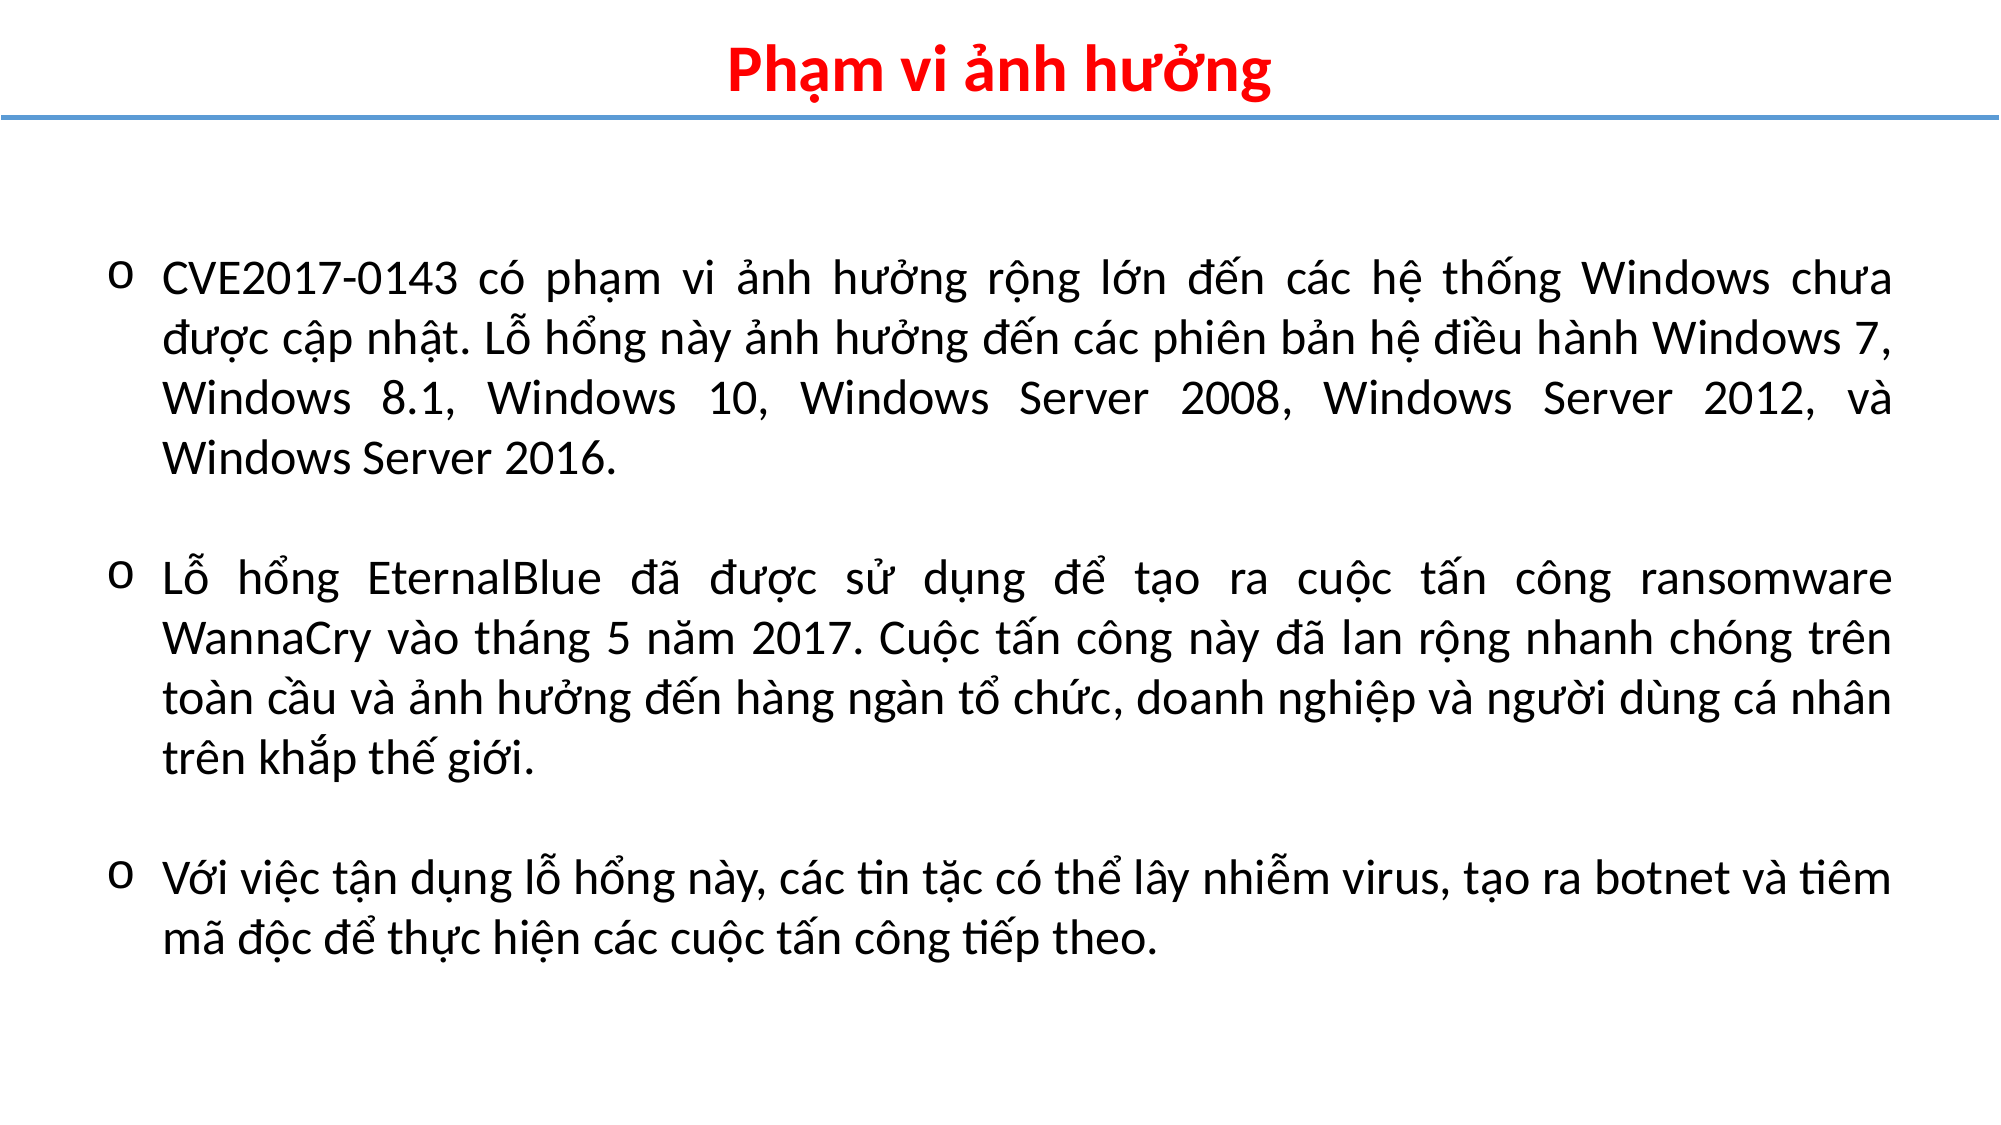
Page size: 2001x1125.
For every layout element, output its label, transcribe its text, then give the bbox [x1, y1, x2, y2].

text_box [0, 113, 2000, 122]
text_box CVE2017-0143 có phạm vi ảnh hưởng rộng lớn đến các hệ thống Windows chưa được cập nhật. Lỗ hổng này ảnh hưởng đến các phiên bản hệ điều hành Windows 7, Windows 8.1, Windows 10, Windows Server 2008, Windows Server 2012, và Windows Server 2016. Lỗ hổng EternalBlue đã được sử dụng để tạo ra cuộc tấn công ransomware WannaCry vào tháng 5 năm 2017. Cuộc tấn công này đã lan rộng nhanh chóng trên toàn cầu và ảnh hưởng đến hàng ngàn tổ chức, doanh nghiệp và người dùng cá nhân trên khắp thế giới. Với việc tận dụng lỗ hổng này, các tin tặc có thể lây nhiễm virus, tạo ra botnet và tiêm mã độc để thực hiện các cuộc tấn công tiếp theo. [91, 237, 1909, 973]
text_box Phạm vi ảnh hưởng [0, 17, 2000, 113]
